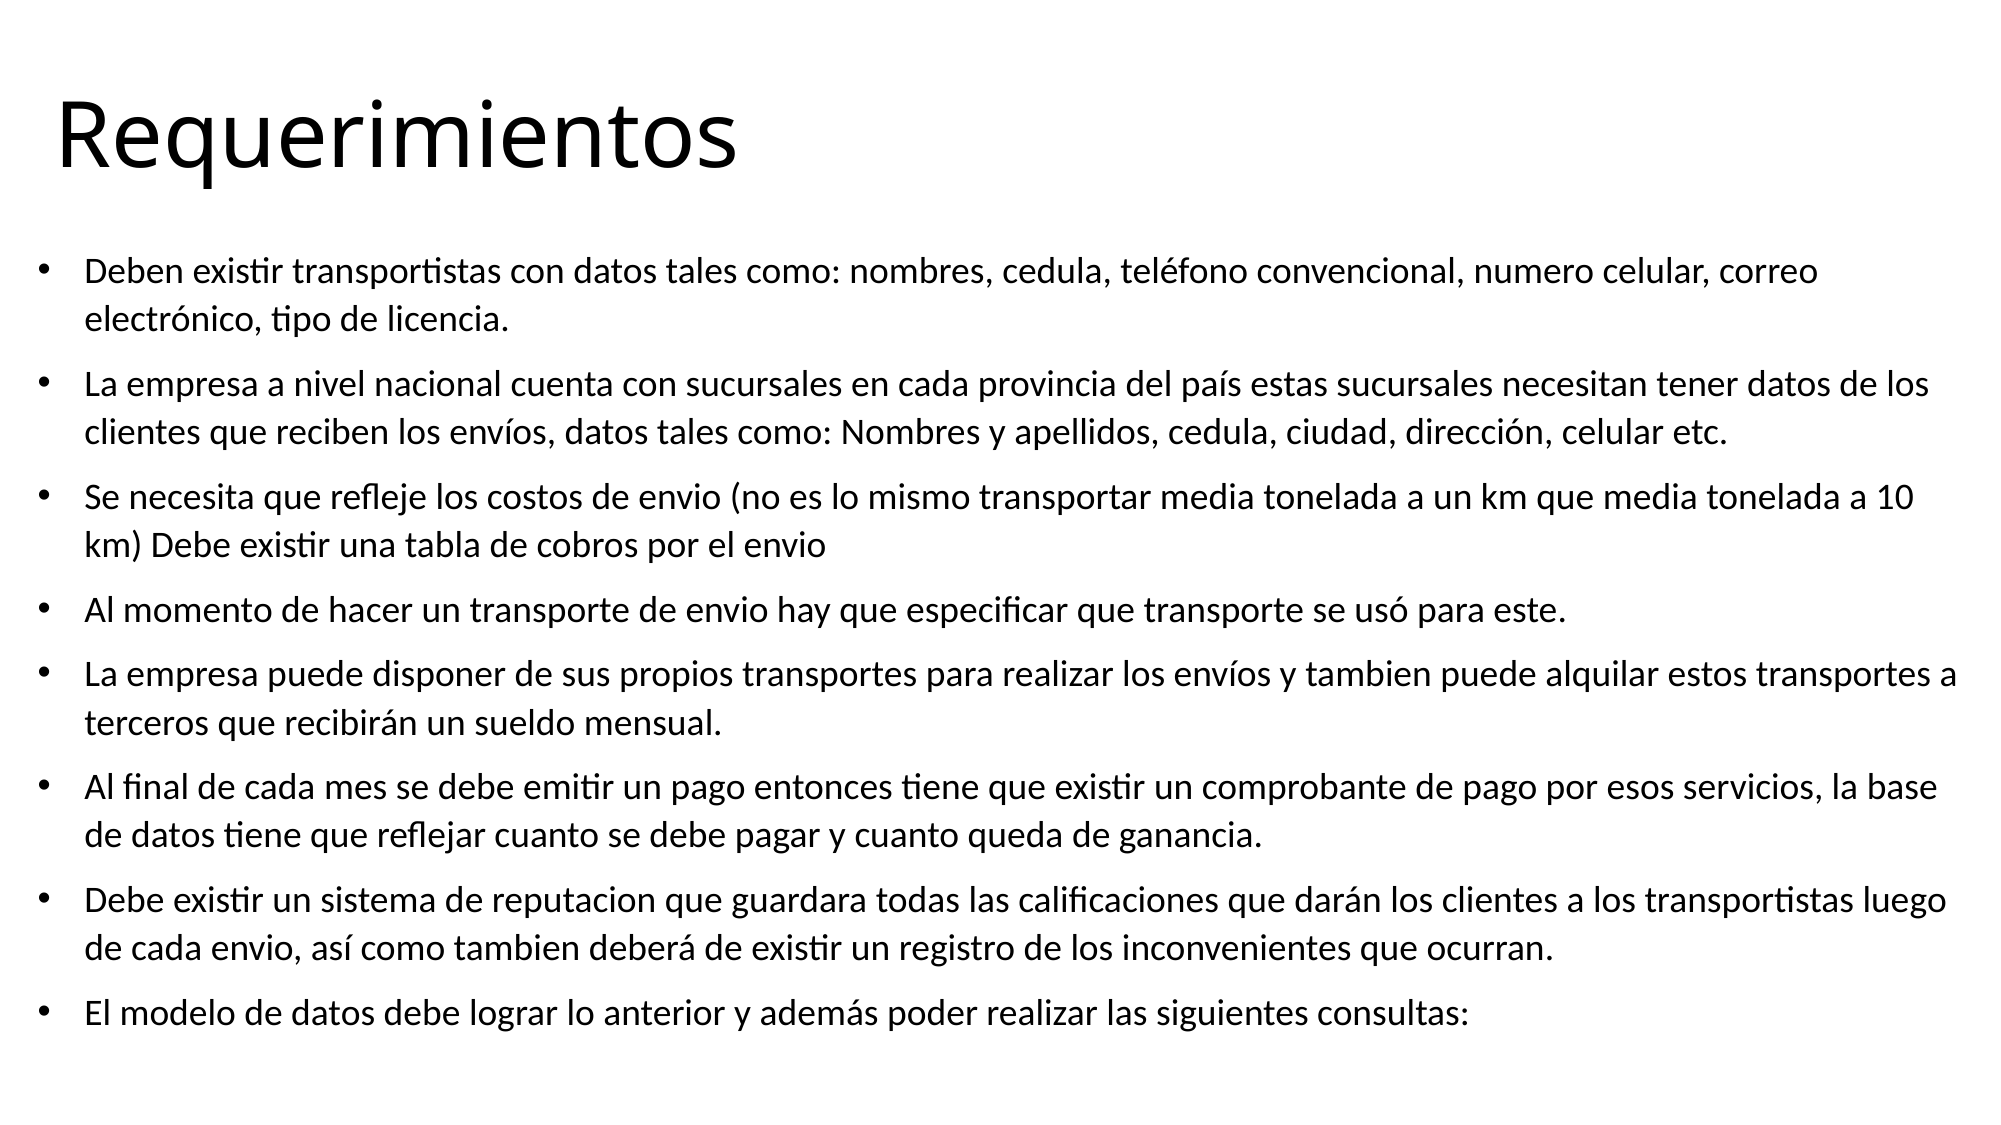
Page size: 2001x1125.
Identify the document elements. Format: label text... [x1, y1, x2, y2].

title Requerimientos [39, 29, 1765, 235]
text_box Deben existir transportistas con datos tales como: nombres, cedula, teléfono convencional, numero celular, correo electrónico, tipo de licencia. La empresa a nivel nacional cuenta con sucursales en cada provincia del país estas sucursales necesitan tener datos de los clientes que reciben los envíos, datos tales como: Nombres y apellidos, cedula, ciudad, dirección, celular etc. Se necesita que refleje los costos de envio (no es lo mismo transportar media tonelada a un km que media tonelada a 10 km) Debe existir una tabla de cobros por el envio Al momento de hacer un transporte de envio hay que especificar que transporte se usó para este. La empresa puede disponer de sus propios transportes para realizar los envíos y tambien puede alquilar estos transportes a terceros que recibirán un sueldo mensual. Al final de cada mes se debe emitir un pago entonces tiene que existir un comprobante de pago por esos servicios, la base de datos tiene que reflejar cuanto se debe pagar y cuanto queda de ganancia. Debe existir un sistema de reputacion que guardara todas las calificaciones que darán los clientes a los transportistas luego de cada envio, así como tambien deberá de existir un registro de los inconvenientes que ocurran. El modelo de datos debe lograr lo anterior y además poder realizar las siguientes consultas: [22, 235, 1978, 1125]
